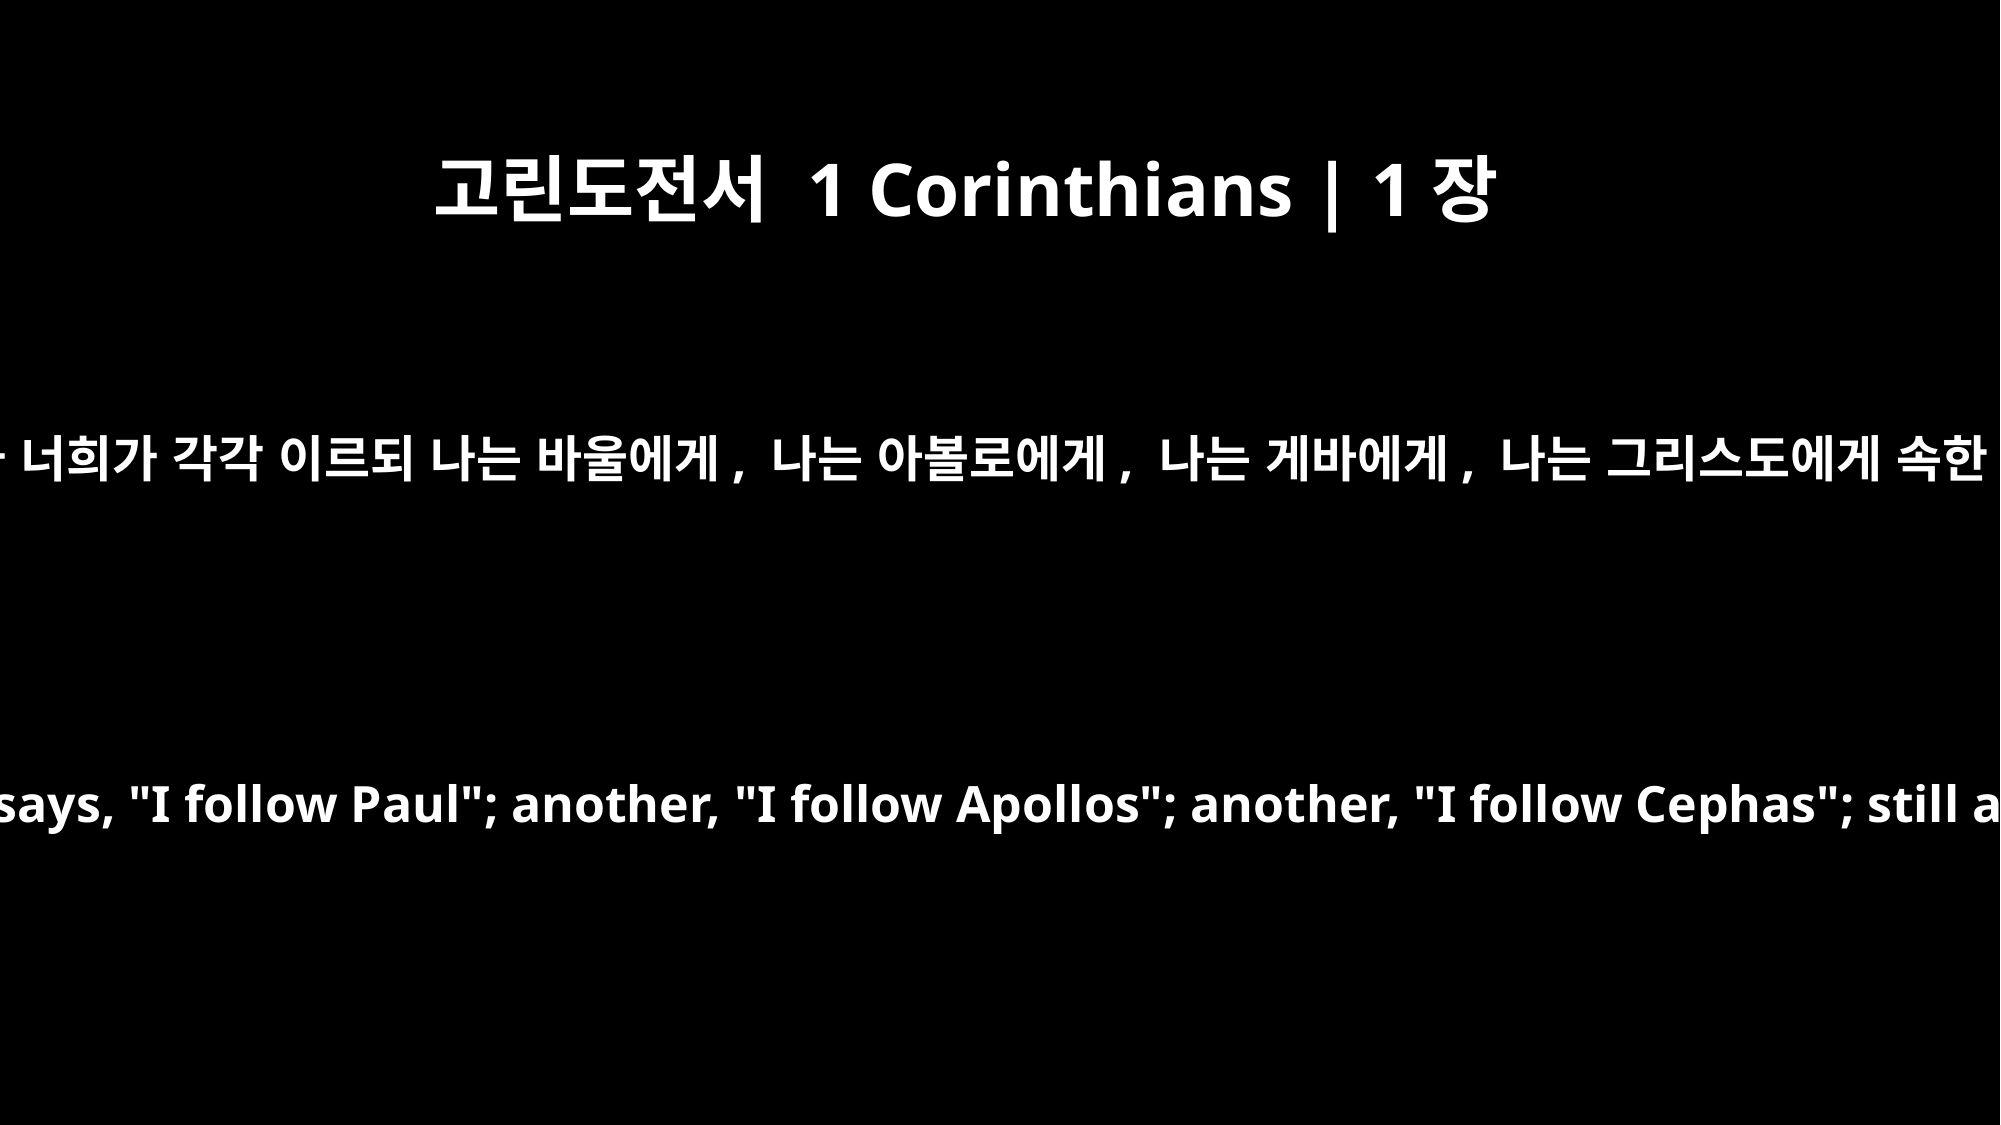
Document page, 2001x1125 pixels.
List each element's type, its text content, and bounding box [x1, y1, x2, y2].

text_box What I mean is this: One of you says, "I follow Paul"; another, "I follow Apollos"; another, "I follow Cephas"; still another, "I follow Christ." [0, 764, 2000, 840]
text_box 고린도전서 1 Corinthians | 1장 [418, 136, 1514, 239]
text_box 12 내가 이것을 말하거니와 너희가 각각 이르되 나는 바울에게, 나는 아볼로에게, 나는 게바에게, 나는 그리스도에게 속한 자라 한다는 것이니 [0, 359, 2000, 495]
